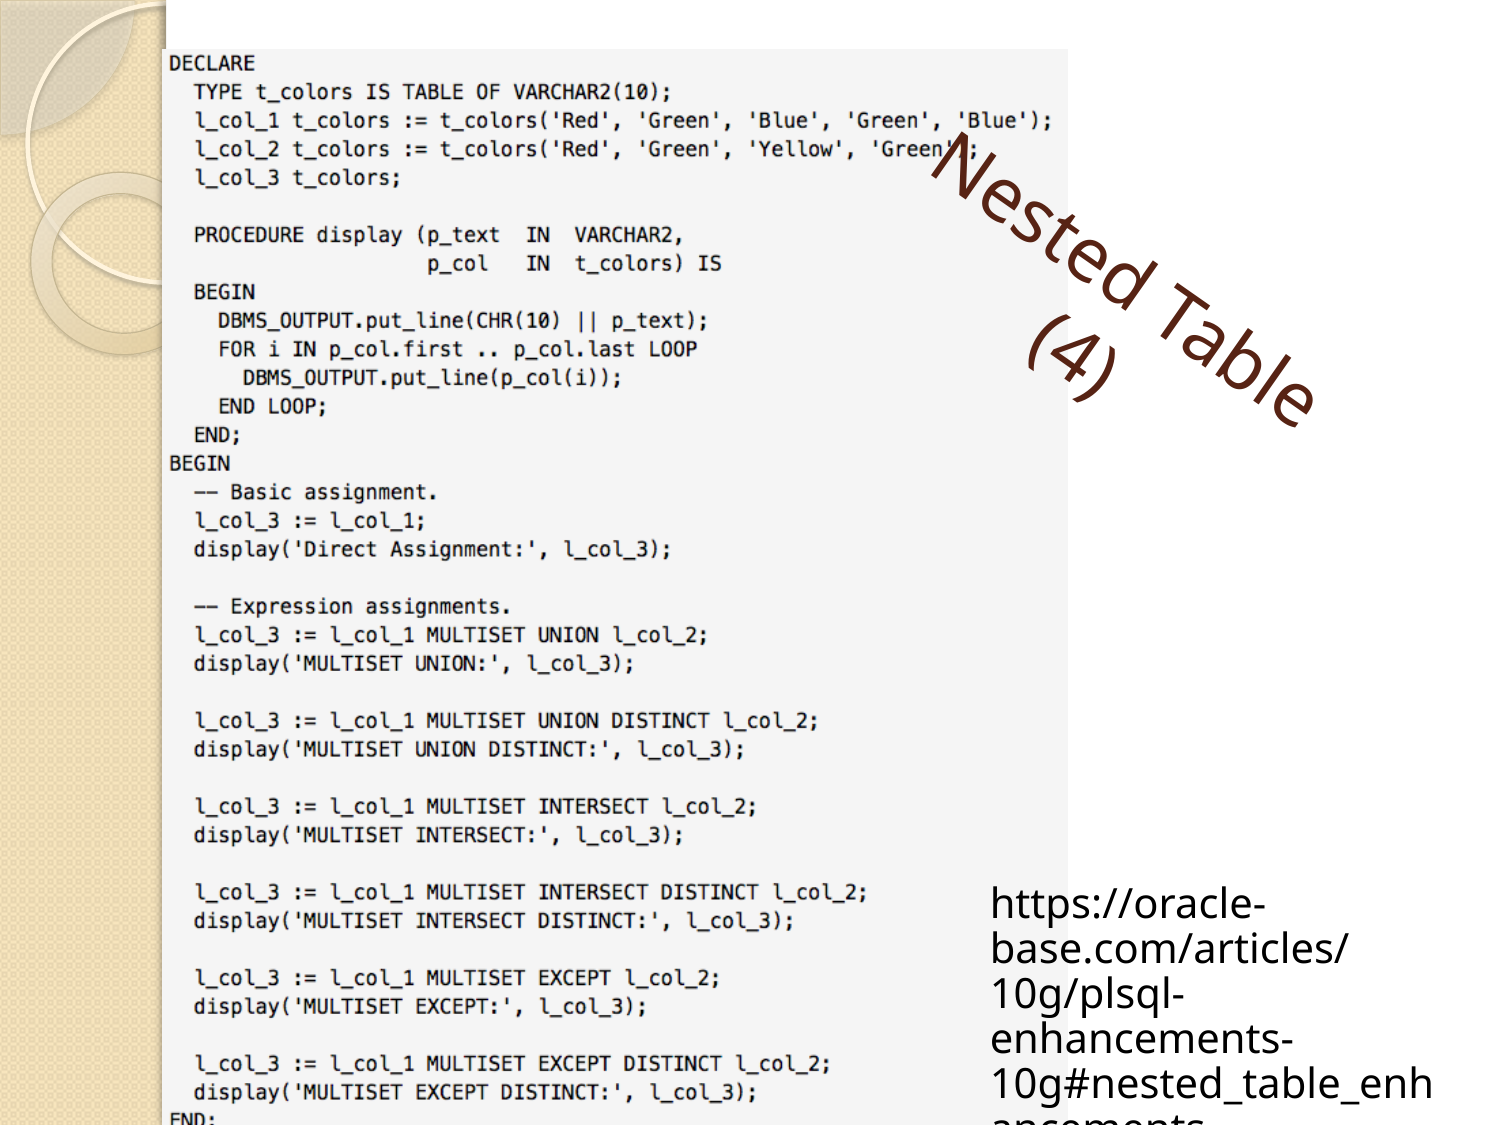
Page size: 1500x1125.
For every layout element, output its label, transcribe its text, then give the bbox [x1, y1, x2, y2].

picture [162, 49, 1068, 1125]
text_box https://oracle-base.com/articles/10g/plsql-enhancements-10g#nested_table_enhancements [1075, 874, 1450, 1125]
title Nested Table (4) [975, 0, 1433, 630]
